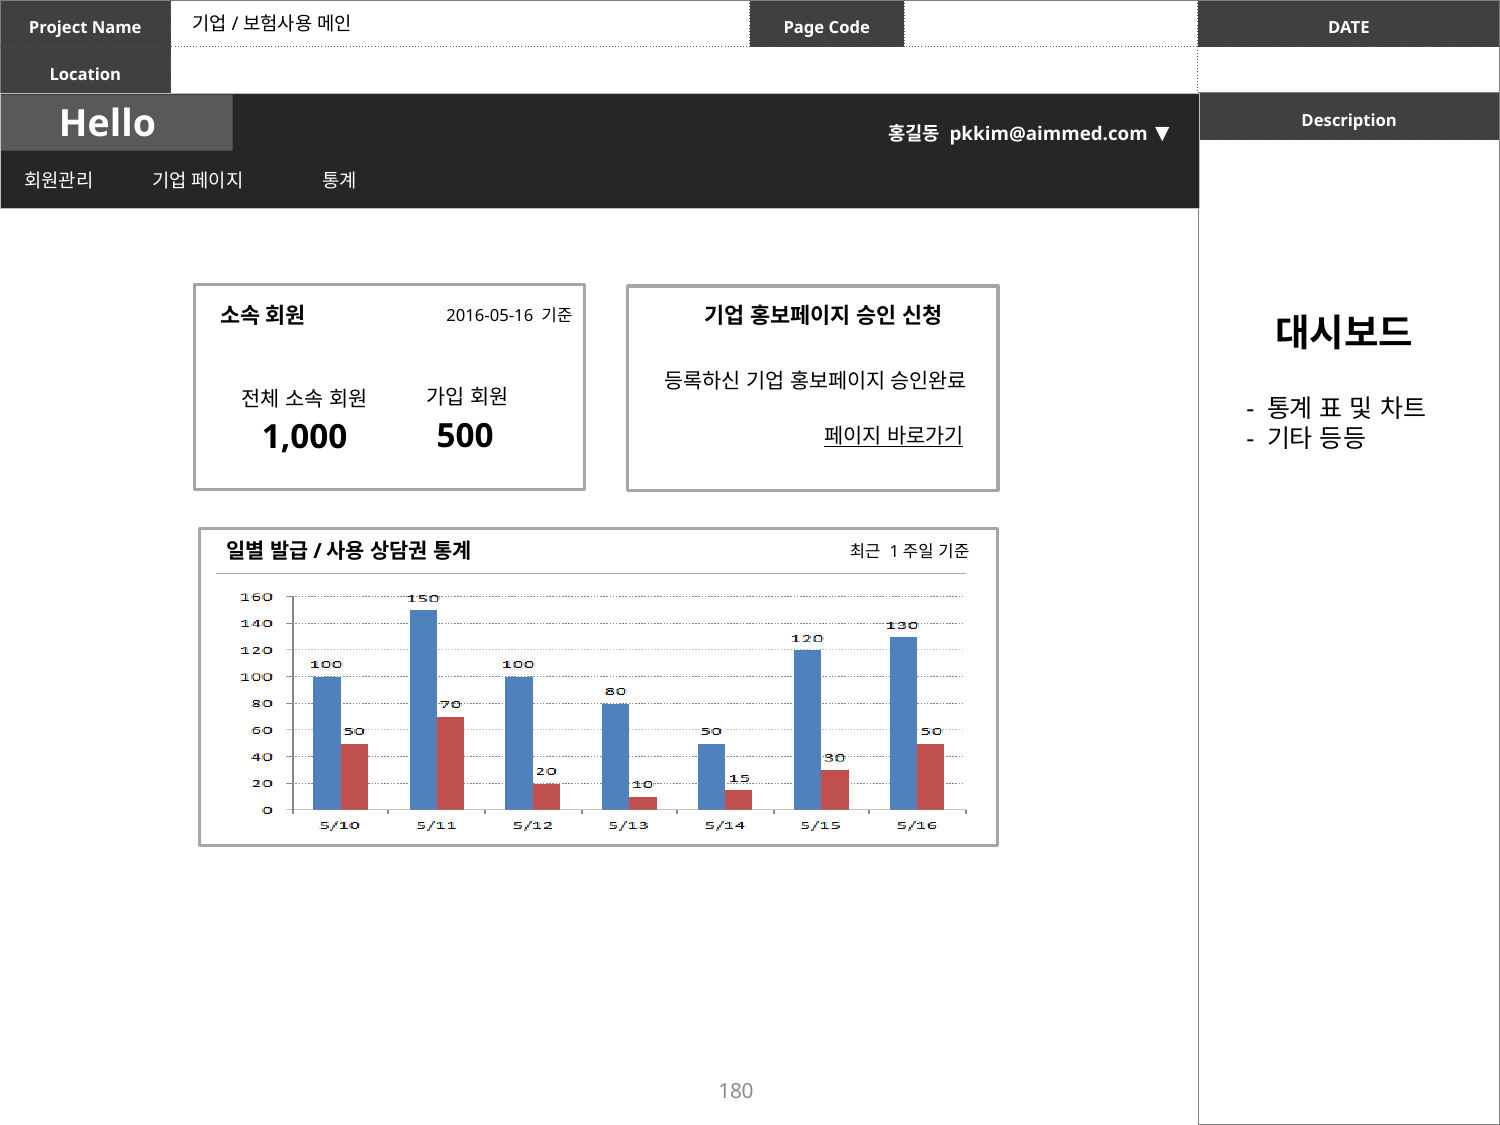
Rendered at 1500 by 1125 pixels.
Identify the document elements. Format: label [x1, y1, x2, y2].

text_box [197, 526, 1000, 848]
picture [234, 586, 975, 833]
text_box [625, 284, 1000, 492]
text_box [1260, 301, 1429, 361]
text_box [193, 283, 588, 491]
slide_number [561, 1061, 911, 1122]
text_box [1231, 385, 1441, 460]
text_box [177, 4, 367, 42]
